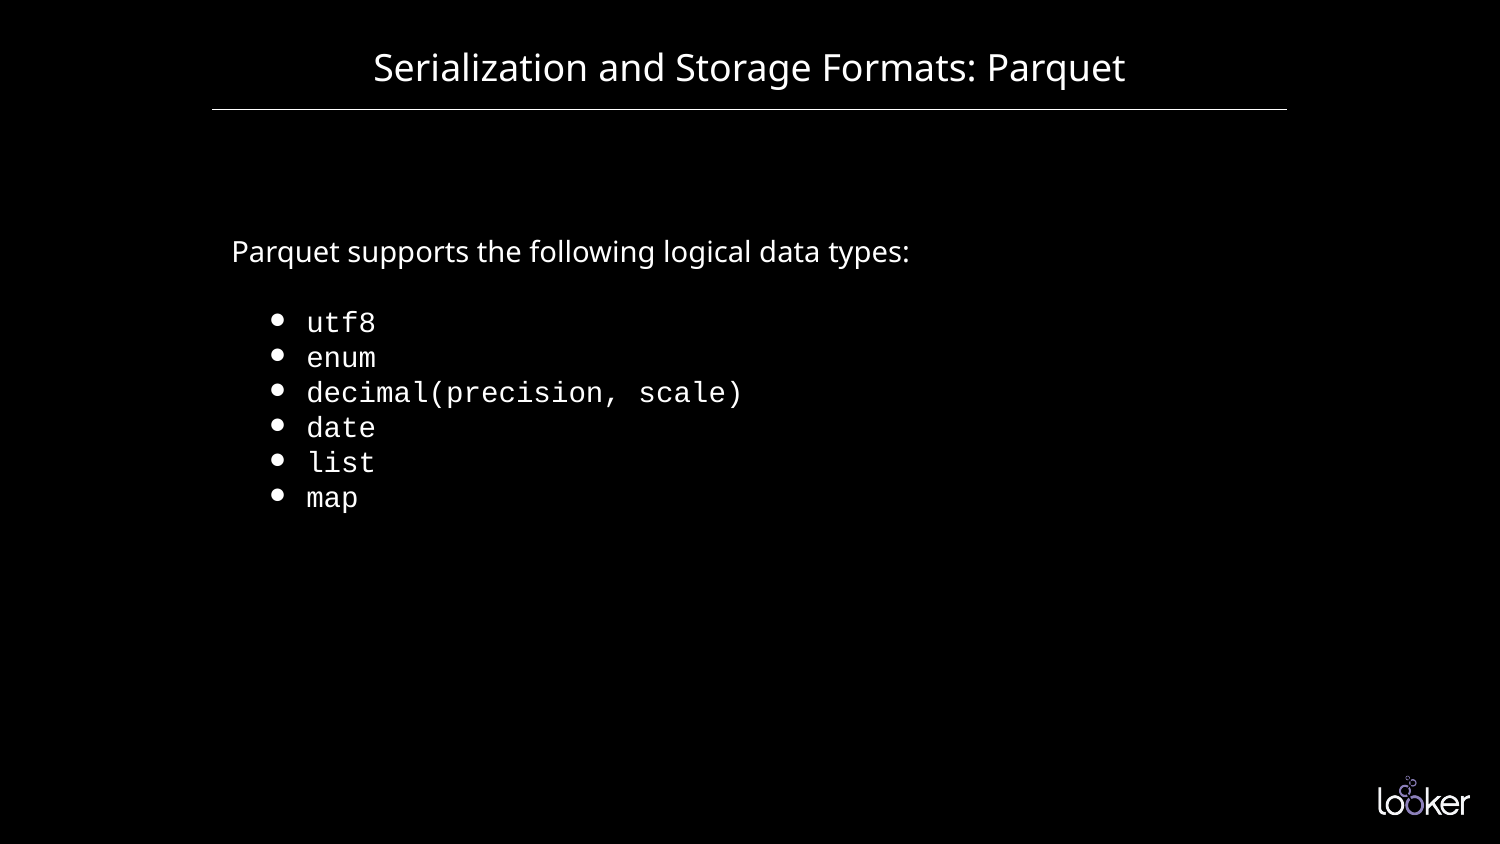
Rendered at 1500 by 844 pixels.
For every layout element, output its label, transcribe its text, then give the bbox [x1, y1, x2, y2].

text_box Serialization and Storage Formats: Parquet [212, 35, 1288, 97]
picture [1374, 771, 1474, 819]
text_box Parquet supports the following logical data types: utf8 enum decimal(precision, scale) date list map [216, 218, 1288, 626]
